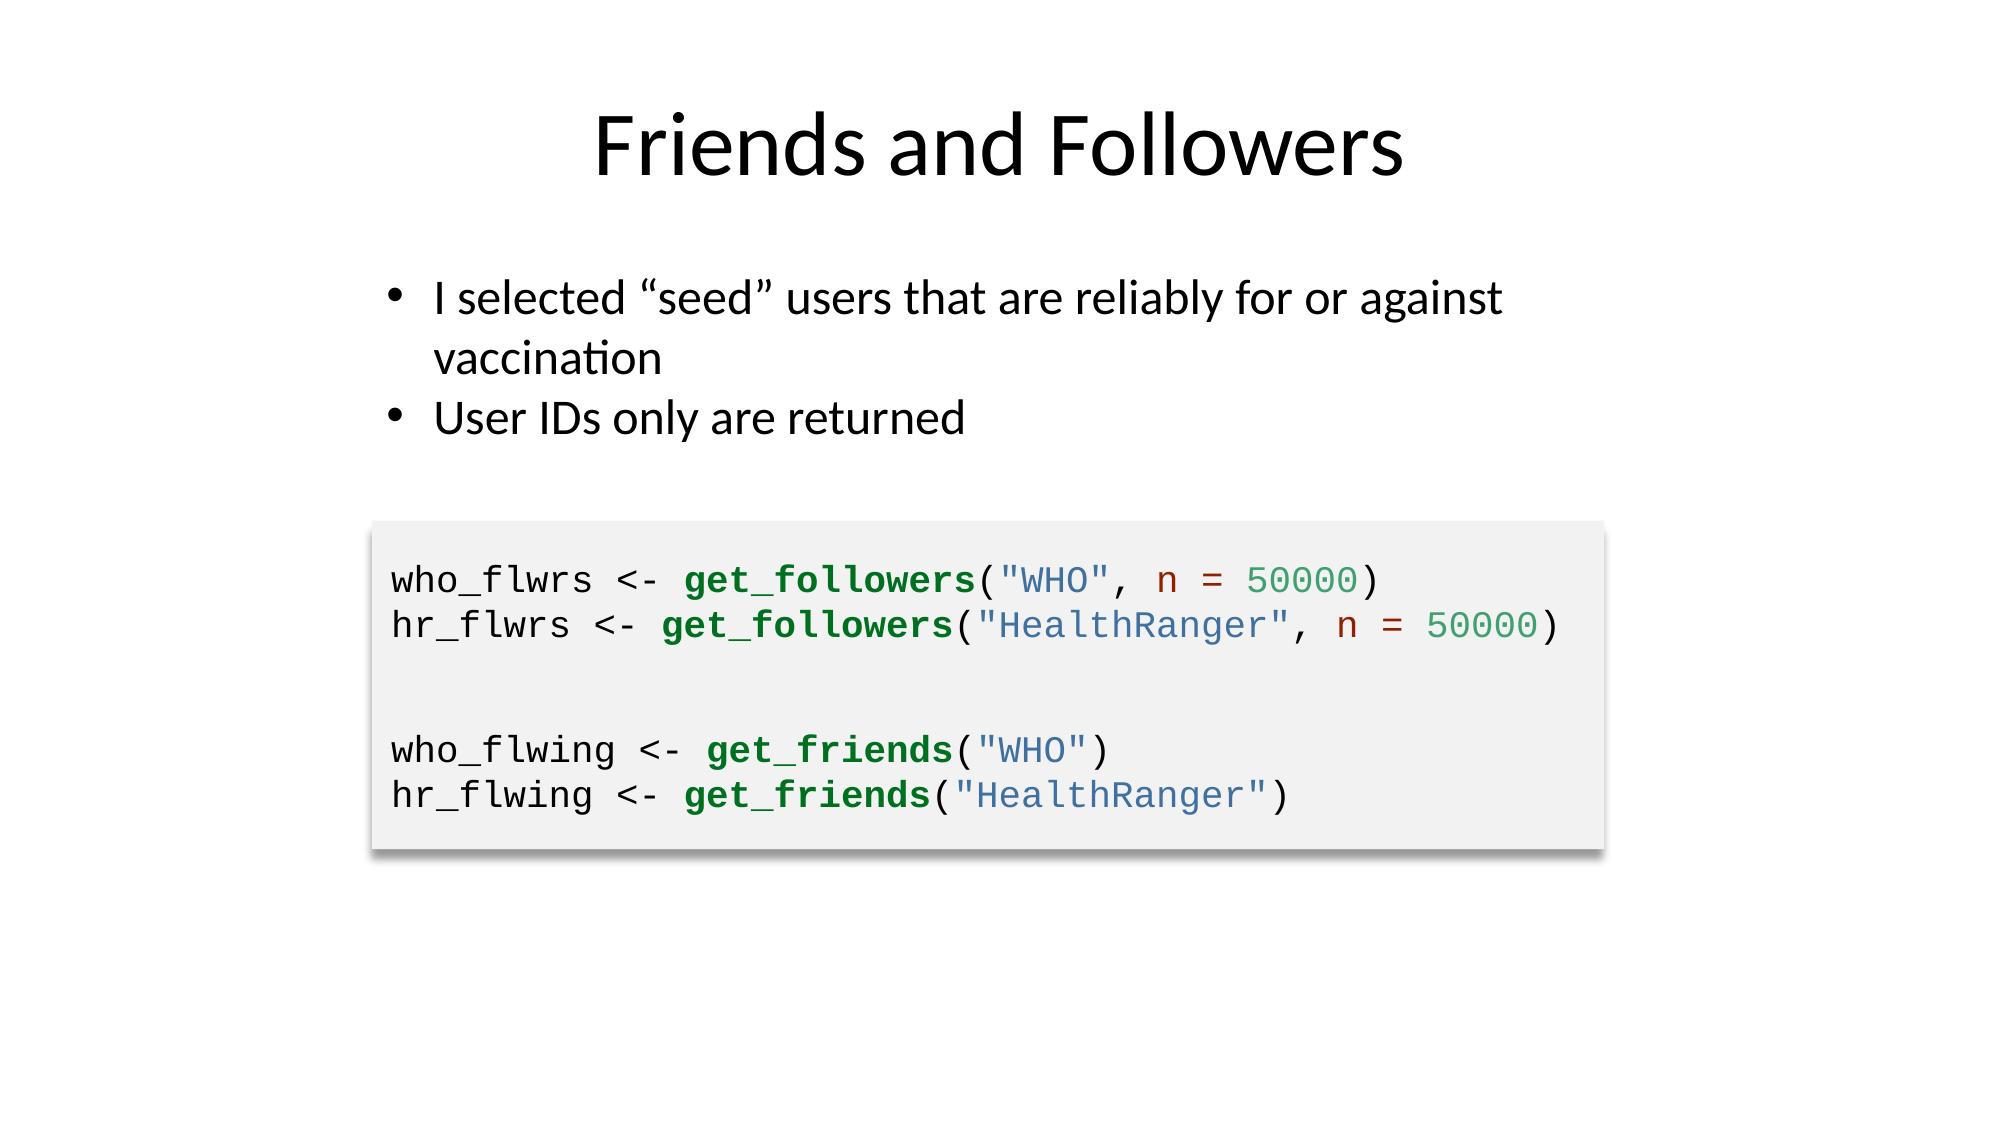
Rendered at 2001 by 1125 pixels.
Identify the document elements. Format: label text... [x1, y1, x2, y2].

list who_flwrs <- get_followers("WHO", n = 50000) hr_flwrs <- get_followers("HealthRanger", n = 50000) who_flwing <- get_friends("WHO") hr_flwing <- get_friends("HealthRanger") [371, 520, 1605, 850]
title Friends and Followers [99, 45, 1900, 233]
text_box I selected “seed” users that are reliably for or against vaccination User IDs only are returned [371, 256, 1605, 512]
